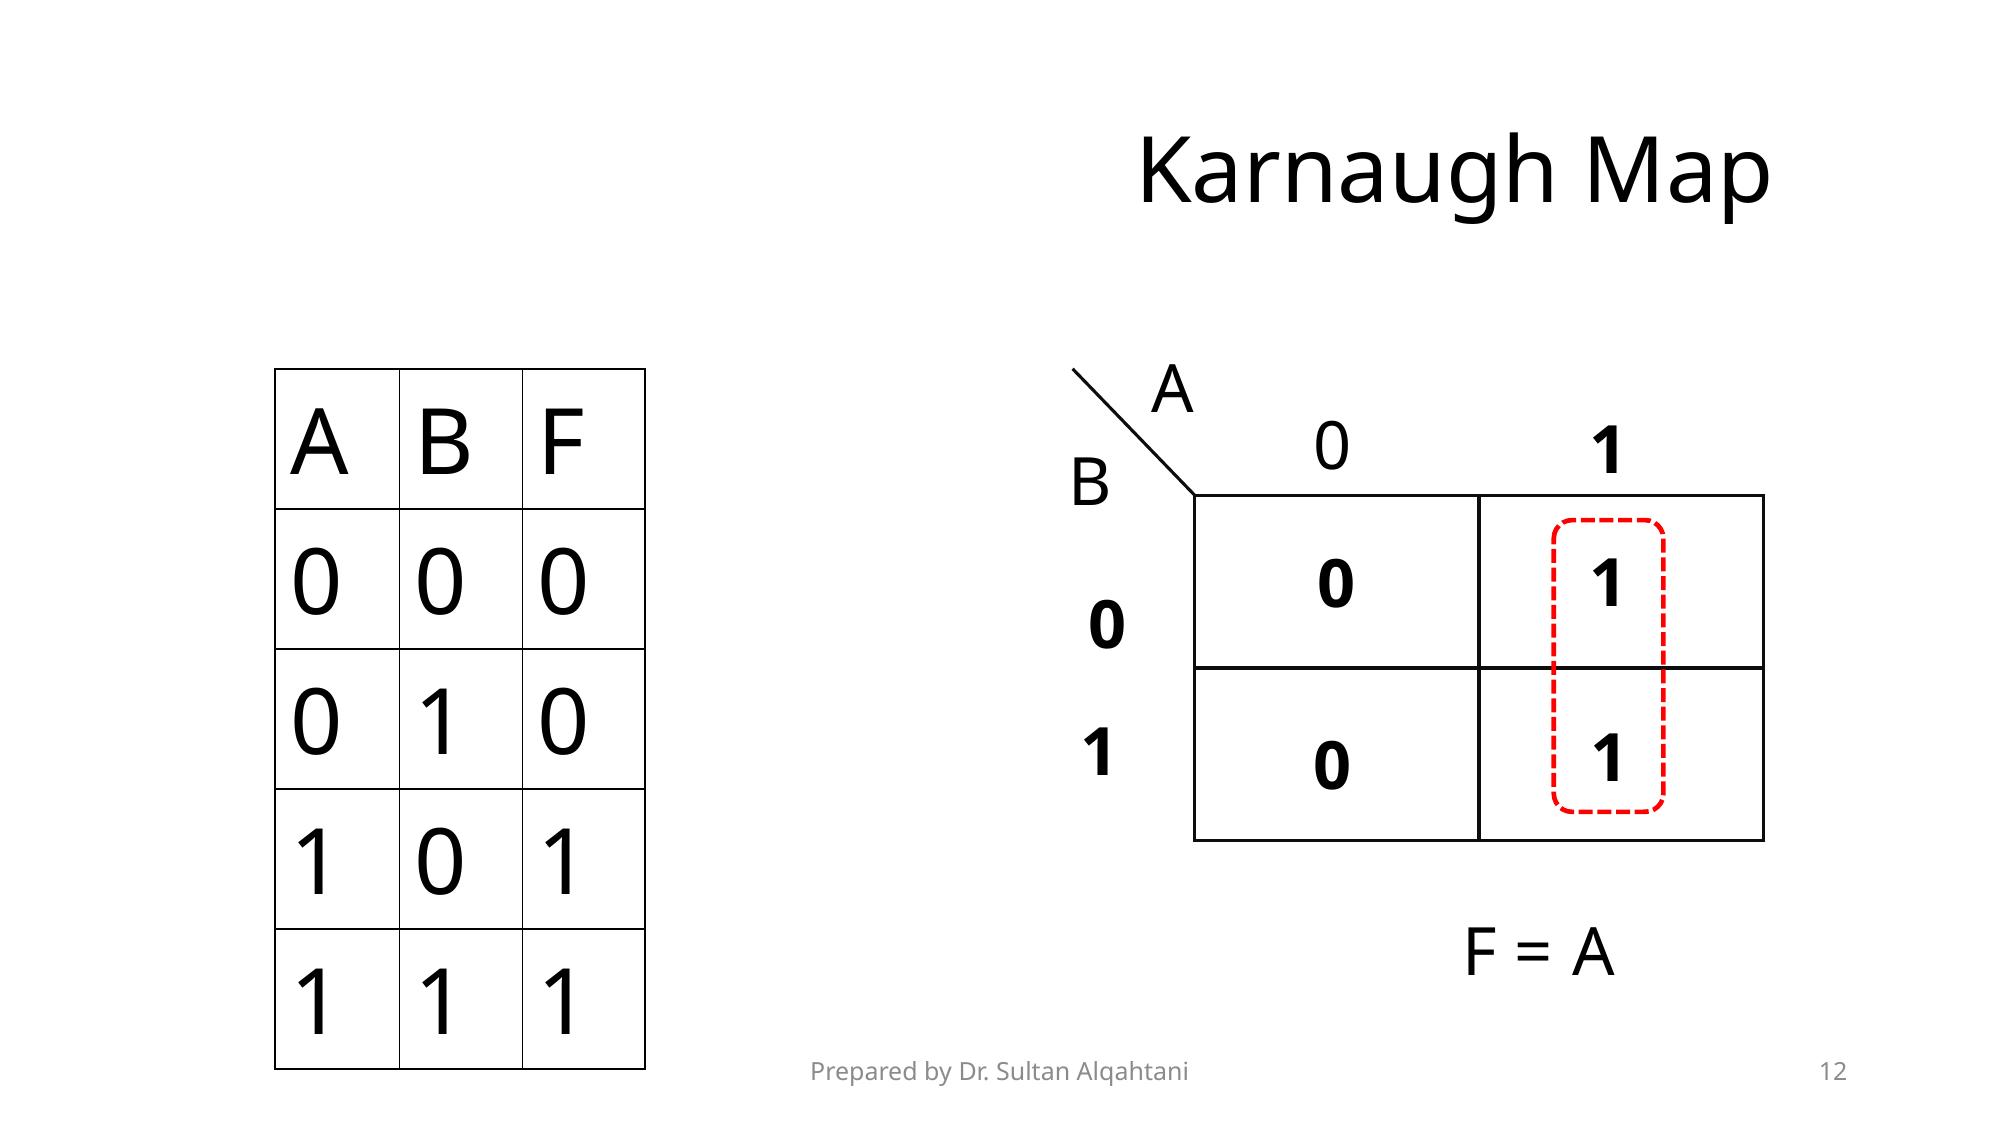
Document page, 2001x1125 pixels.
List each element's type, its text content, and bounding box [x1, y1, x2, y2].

table_header B [400, 370, 522, 508]
text_box [1552, 669, 1665, 813]
table_header F [523, 370, 644, 508]
text_box F = [1447, 901, 1557, 997]
table_cell 1 [523, 790, 644, 928]
table_cell 0 [523, 650, 644, 788]
text_box A [1137, 338, 1210, 434]
table_cell 0 [276, 650, 399, 788]
table_cell 1 [400, 650, 522, 788]
table_cell 0 [523, 510, 644, 648]
text_box 0 [1074, 574, 1143, 670]
table_cell 1 [276, 930, 399, 1068]
table_cell 0 [276, 510, 399, 648]
table_cell 1 [523, 930, 644, 1068]
table_header A [276, 370, 399, 508]
text_box B [1054, 431, 1128, 527]
text_box 1 [1574, 399, 1643, 495]
table_cell 0 [400, 510, 522, 648]
text_box [1194, 669, 1764, 842]
text_box 0 [1298, 395, 1367, 490]
text_box [1194, 494, 1764, 667]
table_cell 1 [400, 930, 522, 1068]
text_box 0 [1302, 533, 1371, 629]
table_cell 0 [400, 790, 522, 928]
text_box A [1557, 901, 1630, 997]
text_box 1 [1066, 701, 1135, 797]
slide_number 12 [1412, 1042, 1863, 1103]
text_box 0 [1298, 715, 1367, 811]
footer Prepared by Dr. Sultan Alqahtani [662, 1042, 1338, 1103]
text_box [1072, 368, 1195, 496]
table_cell 1 [276, 790, 399, 928]
text_box Karnaugh Map [999, 63, 1790, 282]
text_box [1552, 519, 1665, 667]
